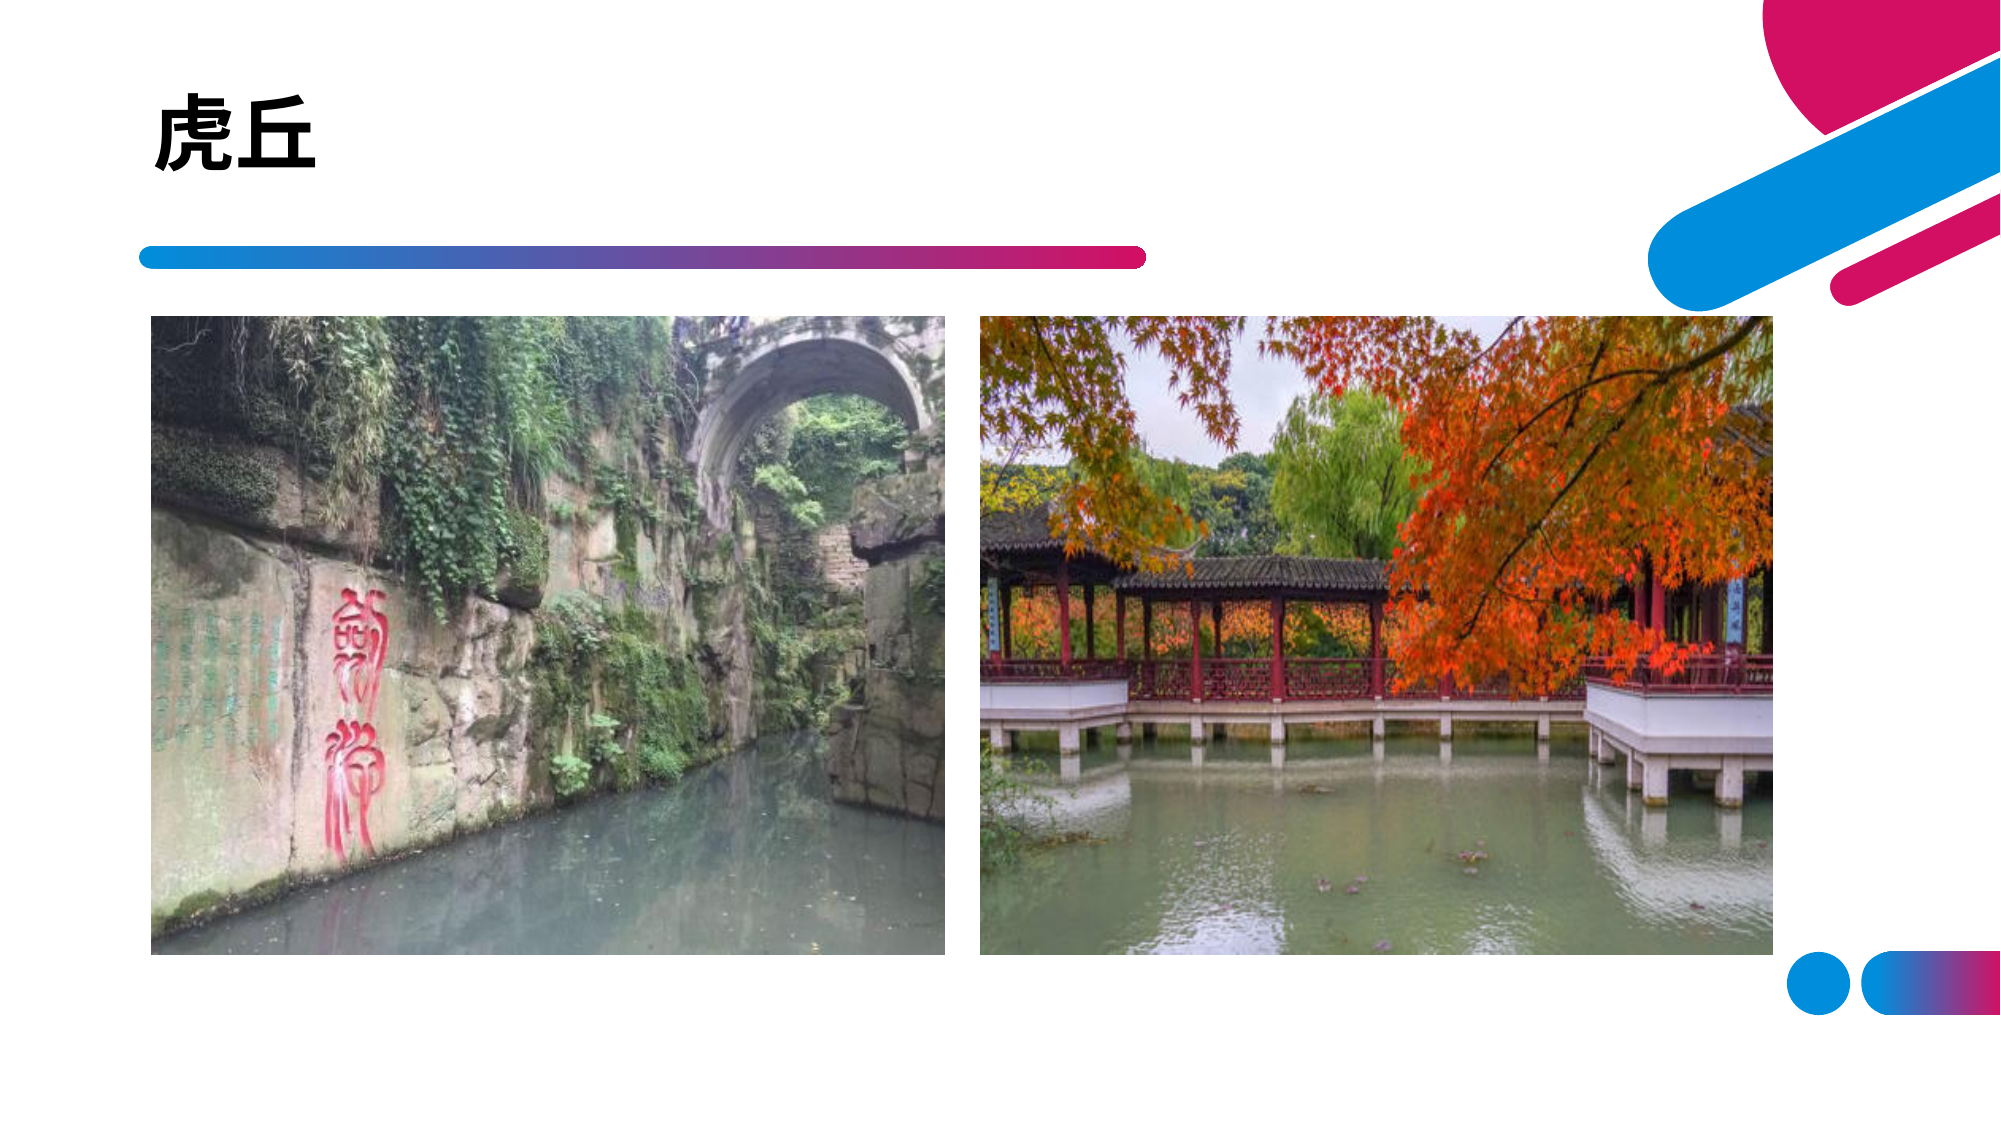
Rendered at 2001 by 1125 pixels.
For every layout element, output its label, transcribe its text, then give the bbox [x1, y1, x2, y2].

title 虎丘 [137, 59, 1623, 215]
picture [151, 315, 945, 955]
slide_number [1772, 954, 1863, 1015]
picture [980, 315, 1773, 955]
